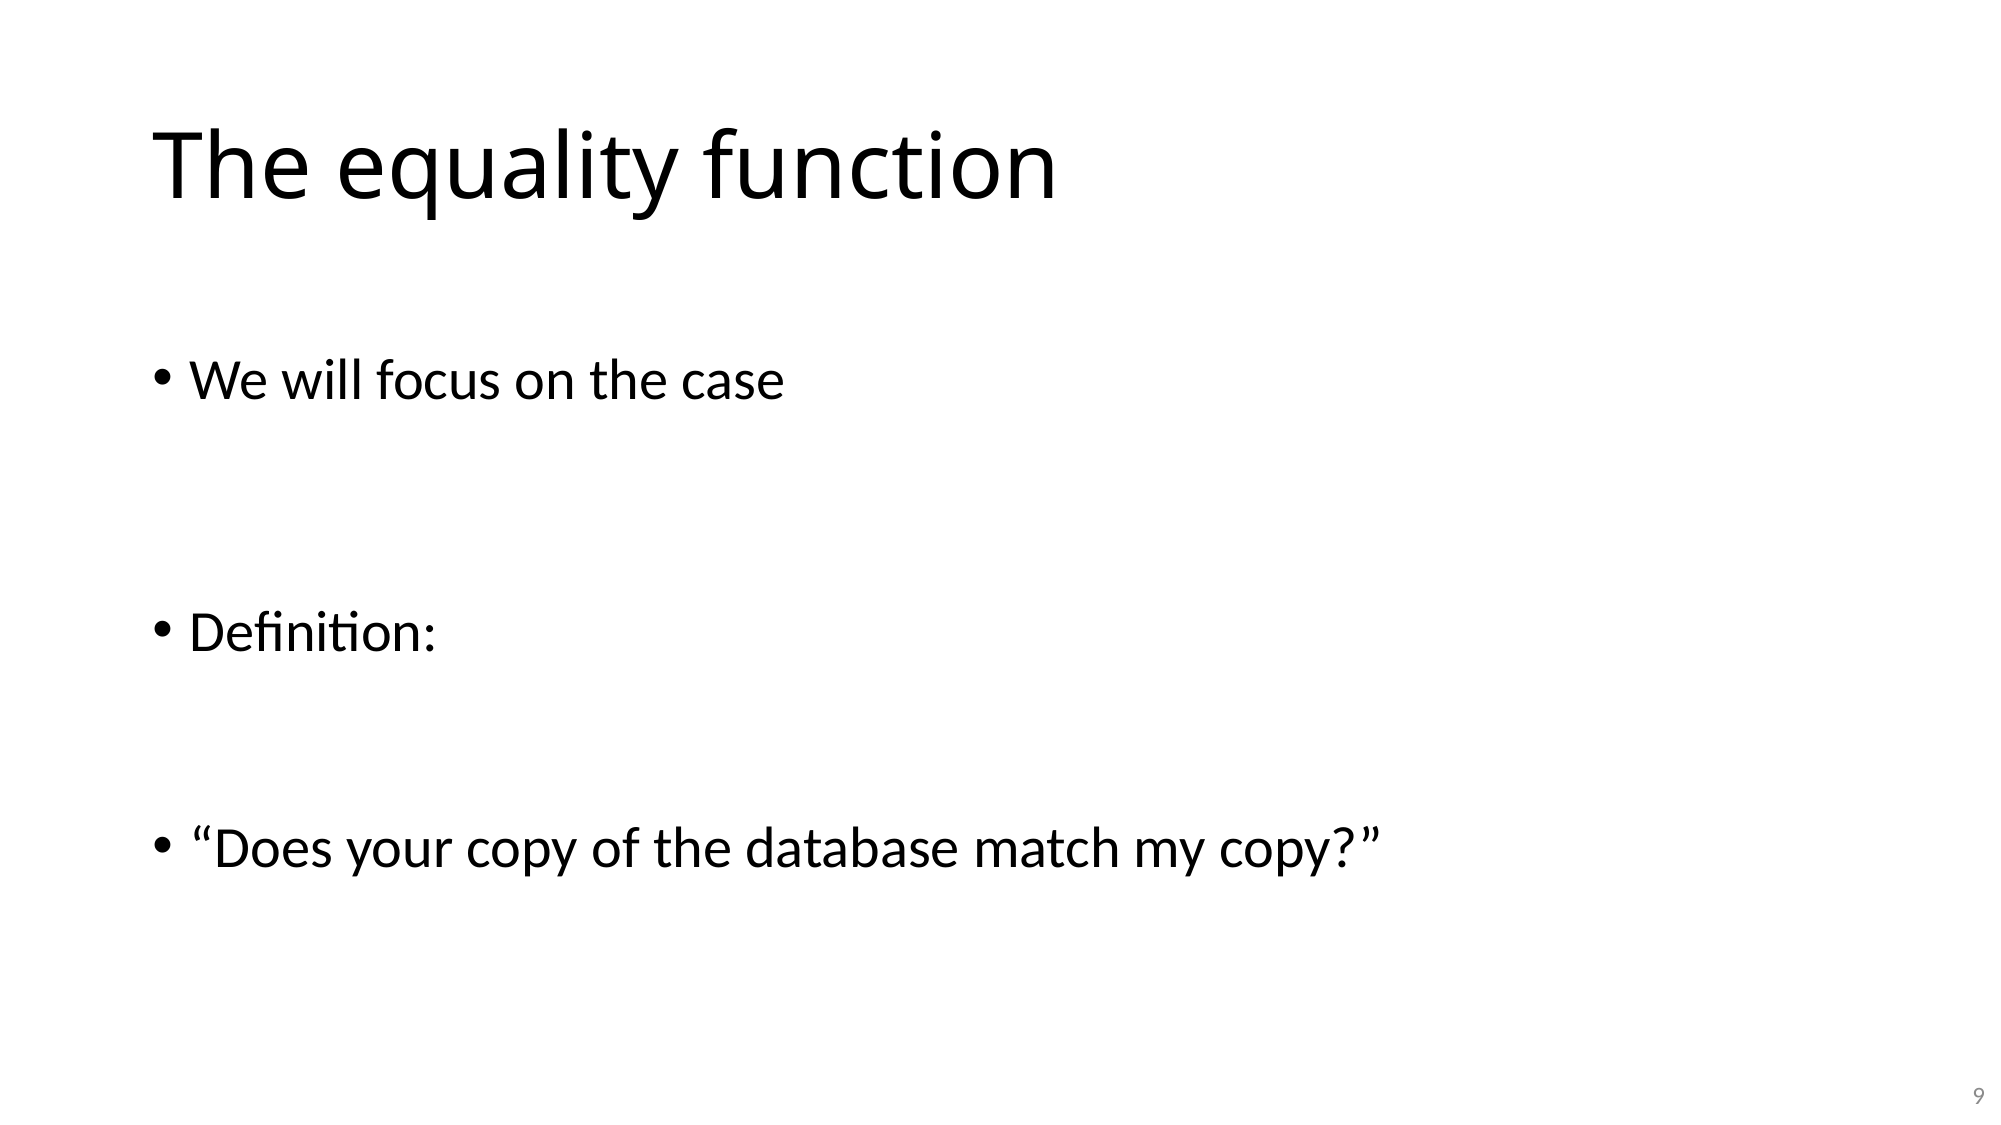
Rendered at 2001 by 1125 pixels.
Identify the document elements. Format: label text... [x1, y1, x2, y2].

title The equality function [137, 59, 1863, 278]
slide_number 9 [1550, 1064, 2000, 1125]
